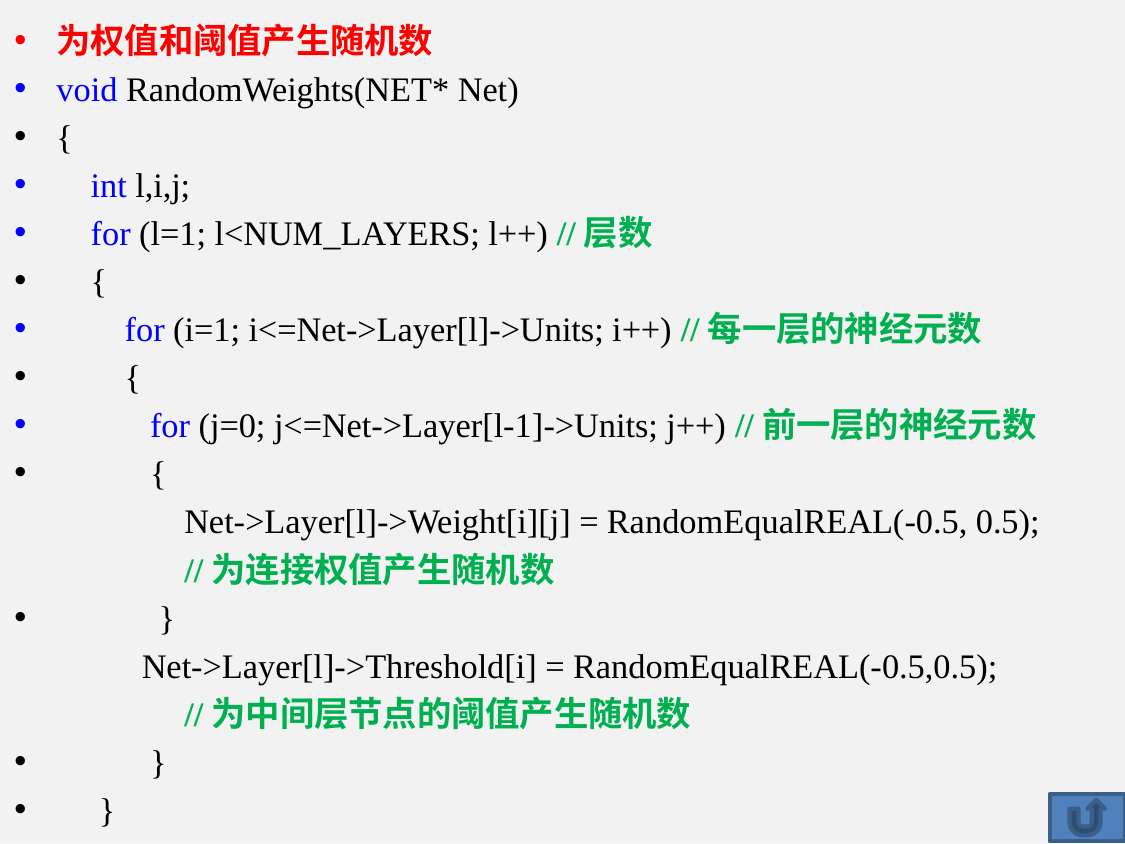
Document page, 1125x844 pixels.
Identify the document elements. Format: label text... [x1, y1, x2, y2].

text_box [1048, 792, 1125, 843]
list 为权值和阈值产生随机数 void RandomWeights(NET* Net) { int l,i,j; for (l=1; l<NUM_LAYERS; l++) //层数 { for (i=1; i<=Net->Layer[l]->Units; i++) //每一层的神经元数 { for (j=0; j<=Net->Layer[l-1]->Units; j++) //前一层的神经元数 { Net->Layer[l]->Weight[i][j] = RandomEqualREAL(-0.5, 0.5); //为连接权值产生随机数 } Net->Layer[l]->Threshold[i] = RandomEqualREAL(-0.5,0.5); //为中间层节点的阈值产生随机数 } } } [0, 11, 1094, 818]
